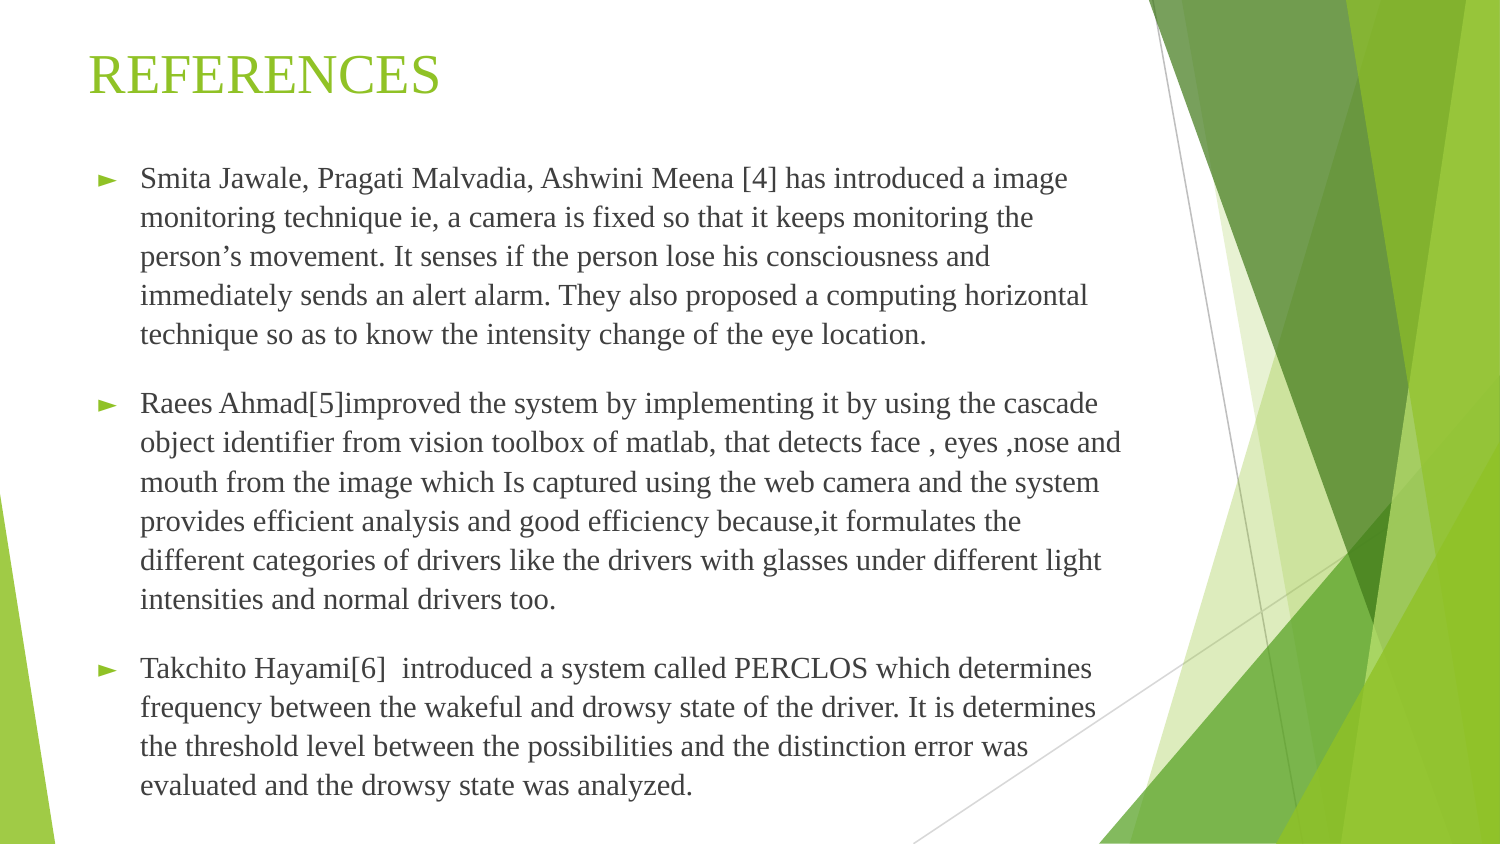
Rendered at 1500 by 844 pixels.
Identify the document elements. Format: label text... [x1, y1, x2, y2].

list Smita Jawale, Pragati Malvadia, Ashwini Meena [4] has introduced a image monitoring technique ie, a camera is fixed so that it keeps monitoring the person’s movement. It senses if the person lose his consciousness and immediately sends an alert alarm. They also proposed a computing horizontal technique so as to know the intensity change of the eye location. Raees Ahmad[5]improved the system by implementing it by using the cascade object identifier from vision toolbox of matlab, that detects face , eyes ,nose and mouth from the image which Is captured using the web camera and the system provides efficient analysis and good efficiency because,it formulates the different categories of drivers like the drivers with glasses under different light intensities and normal drivers too. Takchito Hayami[6] introduced a system called PERCLOS which determines frequency between the wakeful and drowsy state of the driver. It is determines the threshold level between the possibilities and the distinction error was evaluated and the drowsy state was analyzed. [83, 147, 1145, 815]
title REFERENCES [74, 29, 471, 118]
